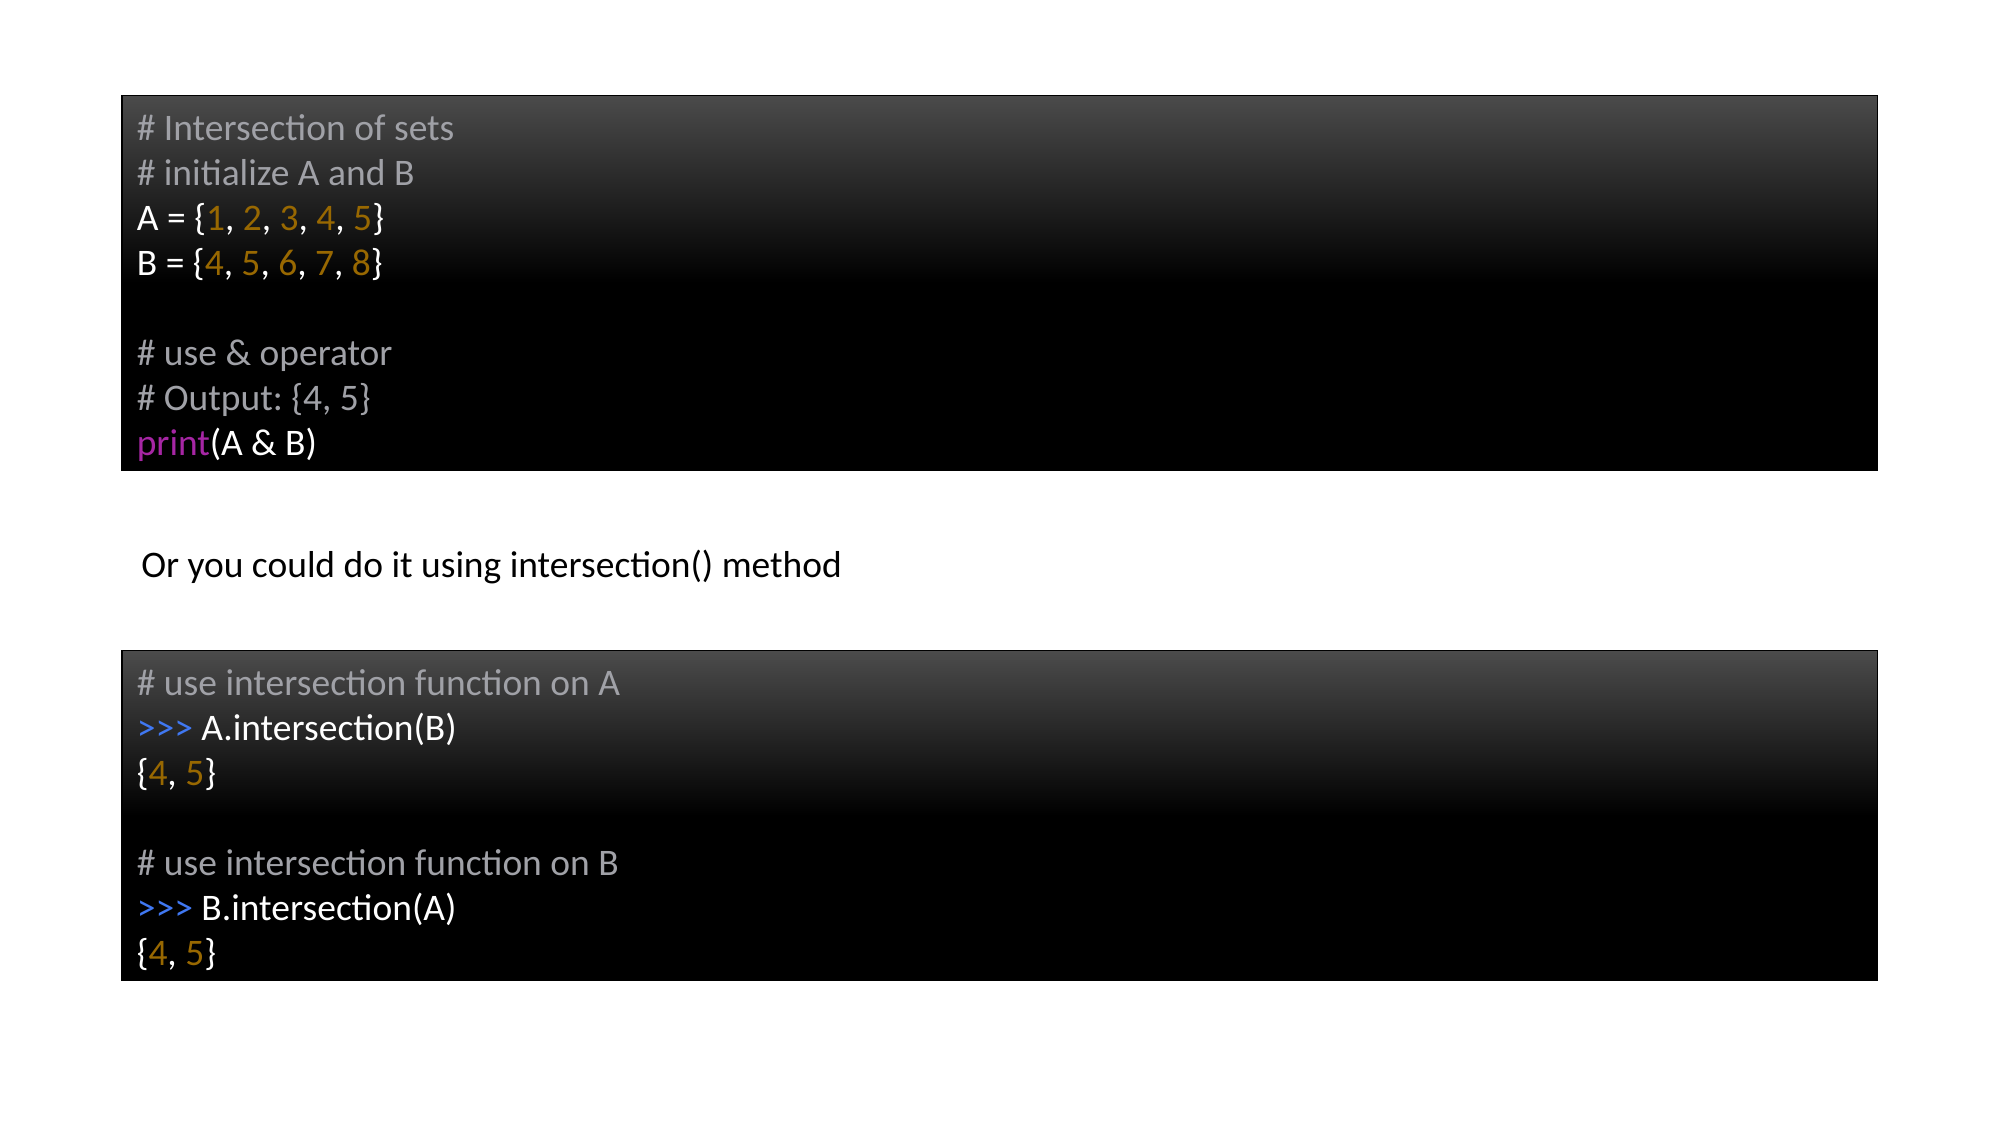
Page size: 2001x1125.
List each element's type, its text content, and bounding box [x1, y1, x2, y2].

text_box # Intersection of sets # initialize A and B A = {1, 2, 3, 4, 5} B = {4, 5, 6, 7, 8} # use & operator # Output: {4, 5} print(A & B) [121, 95, 1878, 471]
text_box Or you could do it using intersection() method [126, 532, 858, 592]
text_box # use intersection function on A >>> A.intersection(B) {4, 5} # use intersection function on B >>> B.intersection(A) {4, 5} [121, 650, 1878, 981]
